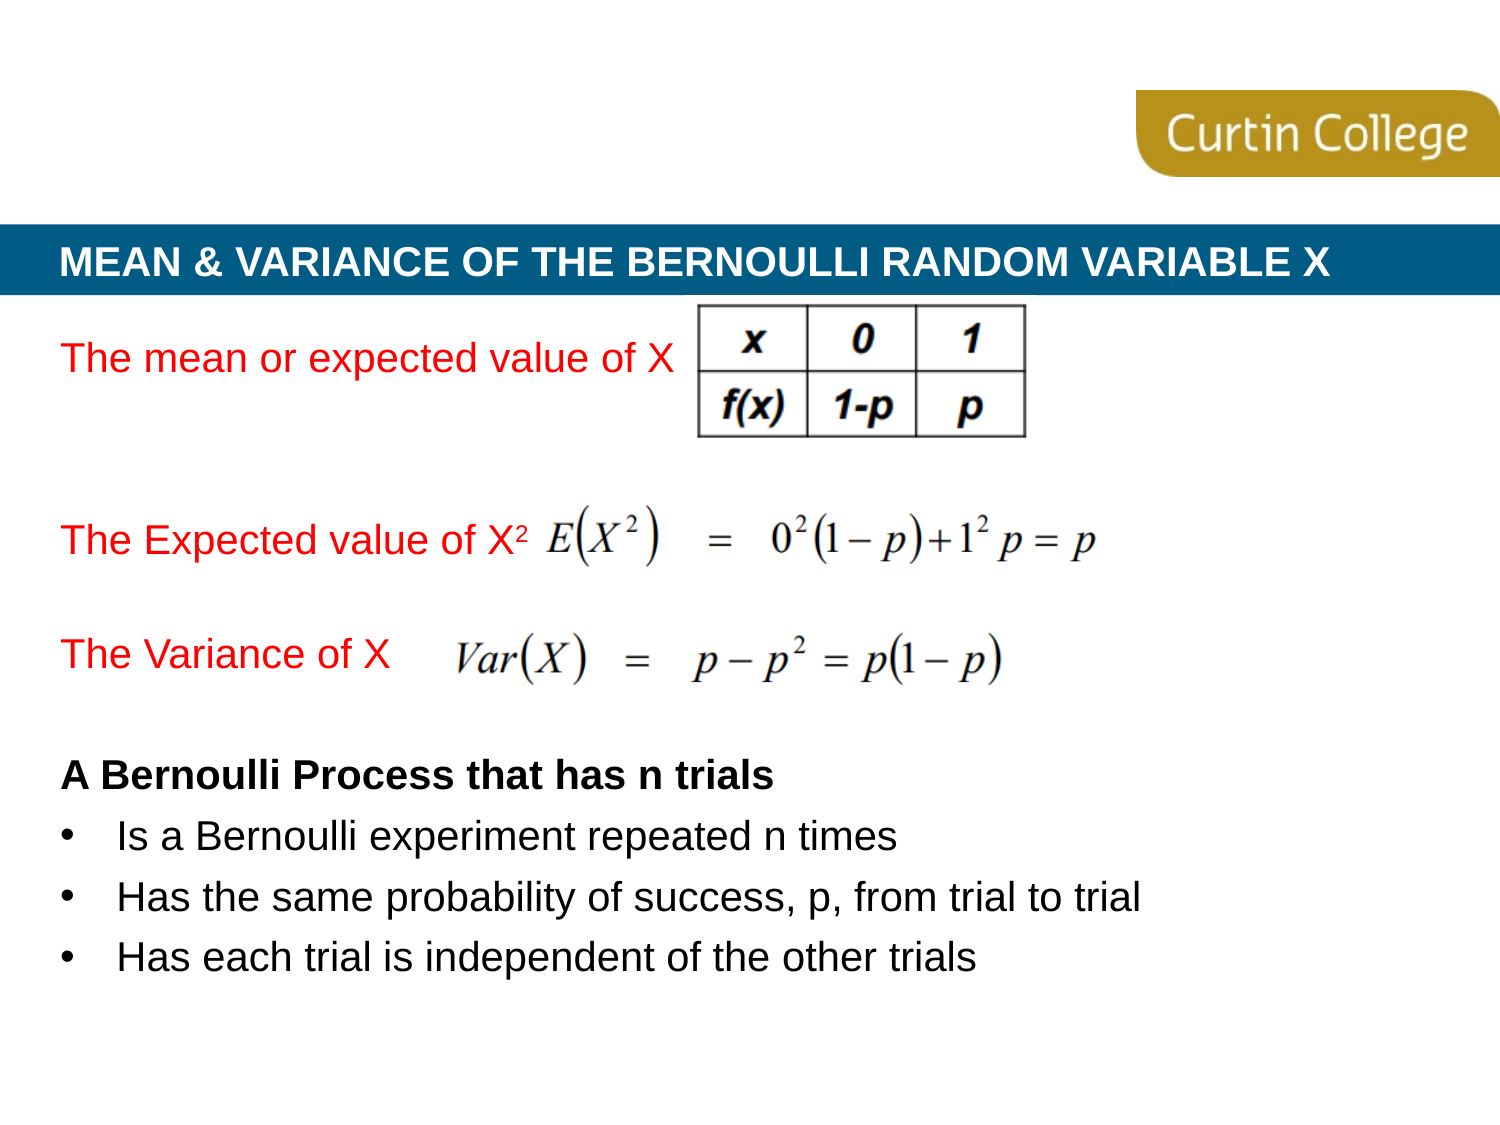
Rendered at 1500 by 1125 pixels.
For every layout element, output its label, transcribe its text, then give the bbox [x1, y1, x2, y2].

picture [538, 505, 1112, 572]
title Mean & variance of the Bernoulli random variable x [0, 224, 1500, 296]
picture [1136, 90, 1500, 177]
picture [685, 296, 1036, 449]
picture [442, 628, 1016, 699]
